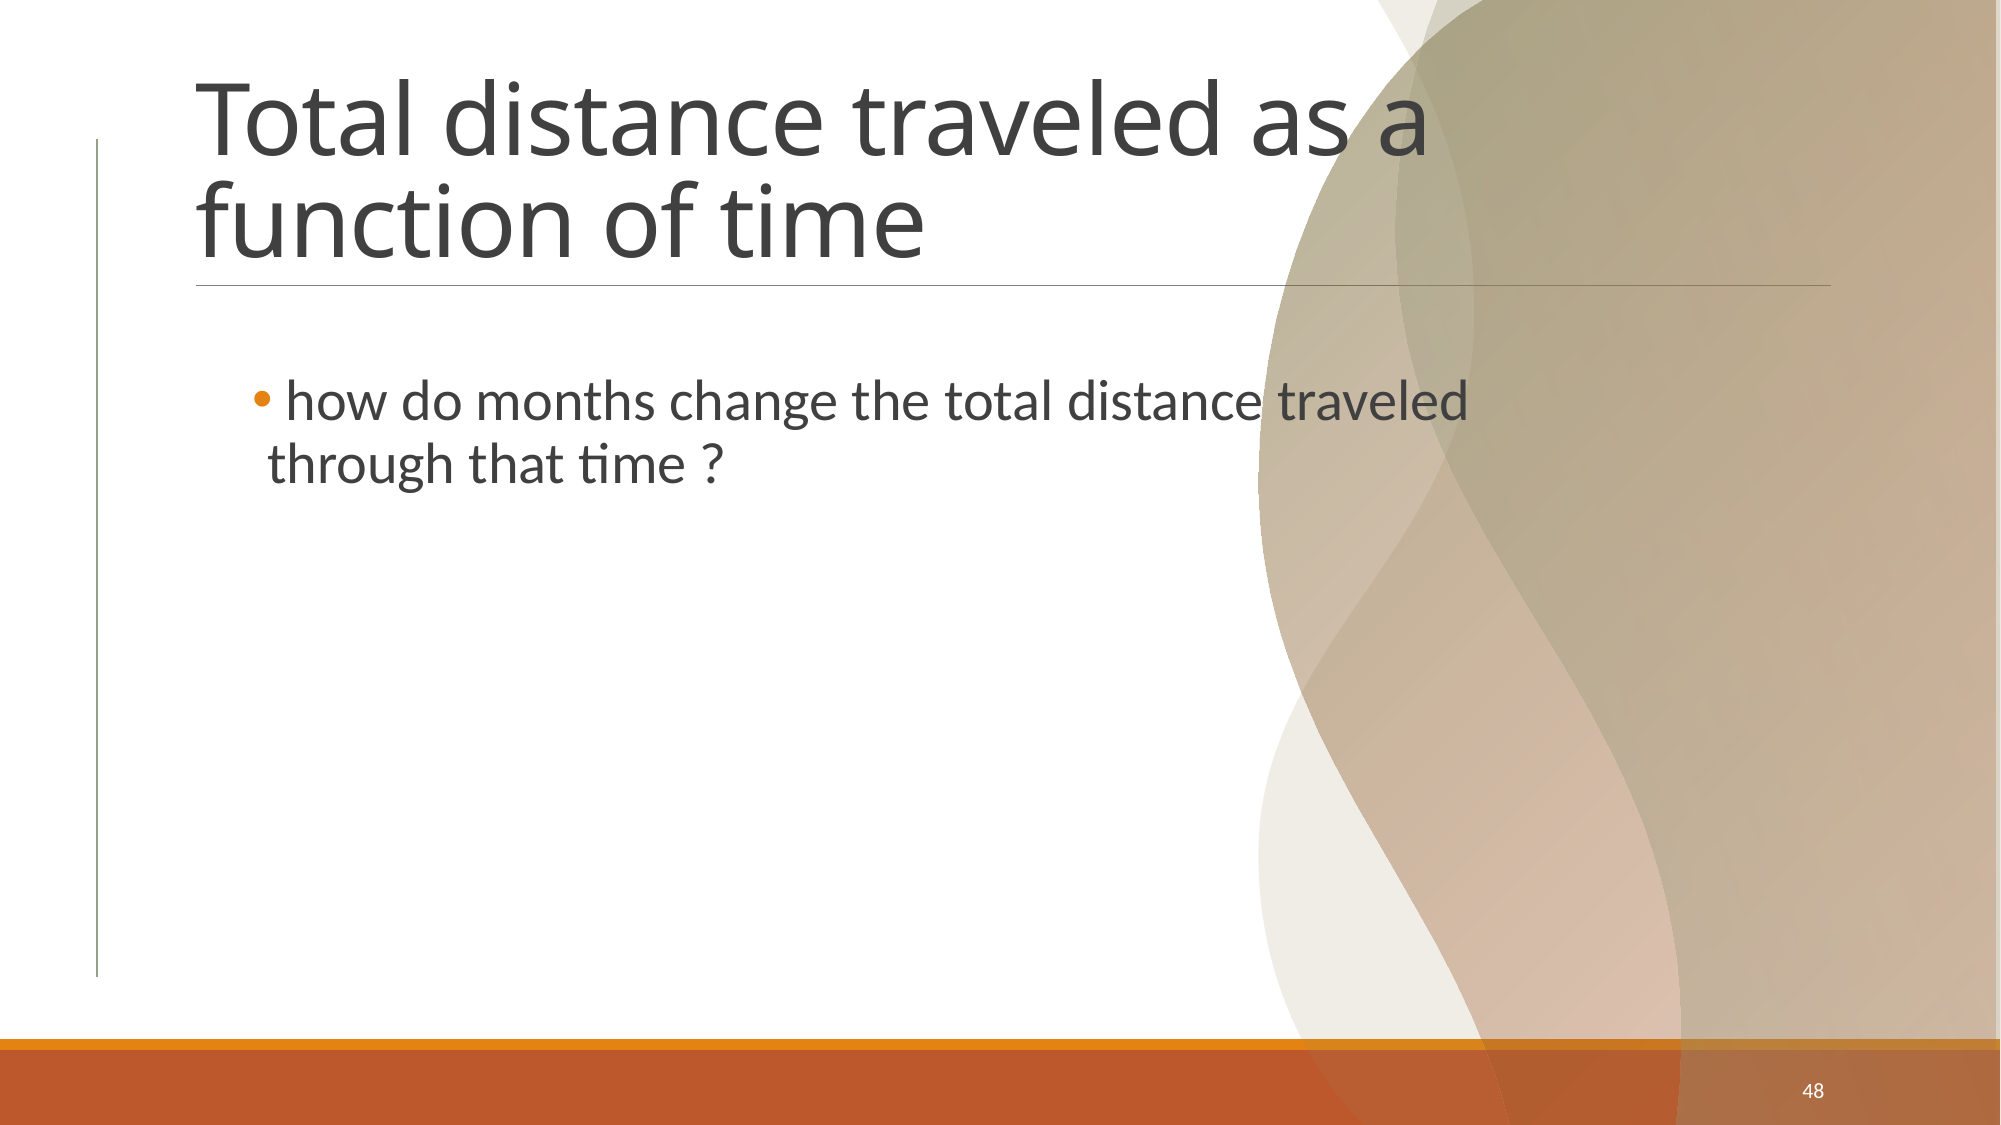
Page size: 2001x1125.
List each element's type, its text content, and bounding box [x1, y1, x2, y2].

list how do months change the total distance traveled through that time ? [251, 363, 1476, 1061]
title Total distance traveled as a function of time [180, 47, 1830, 285]
slide_number 48 [1624, 1059, 1840, 1120]
